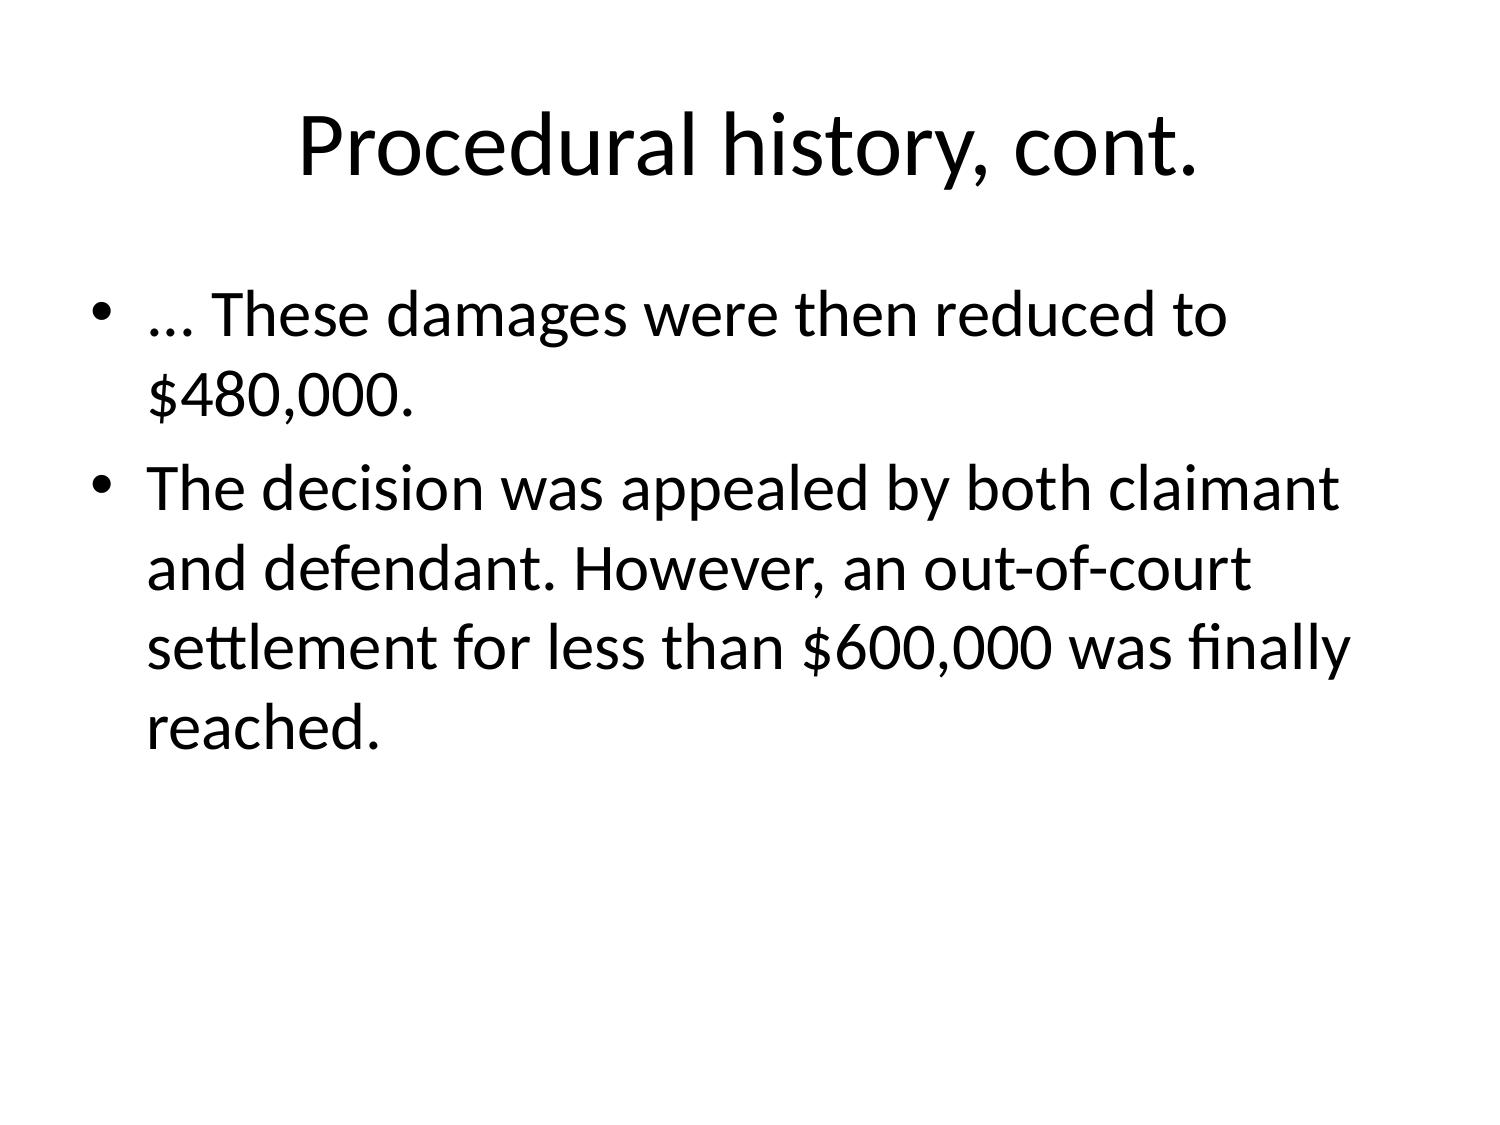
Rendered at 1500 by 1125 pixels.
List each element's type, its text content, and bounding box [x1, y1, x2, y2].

title Procedural history, cont. [75, 45, 1425, 233]
list ... These damages were then reduced to $480,000. The decision was appealed by both claimant and defendant. However, an out-of-court settlement for less than $600,000 was finally reached. [75, 262, 1425, 1005]
